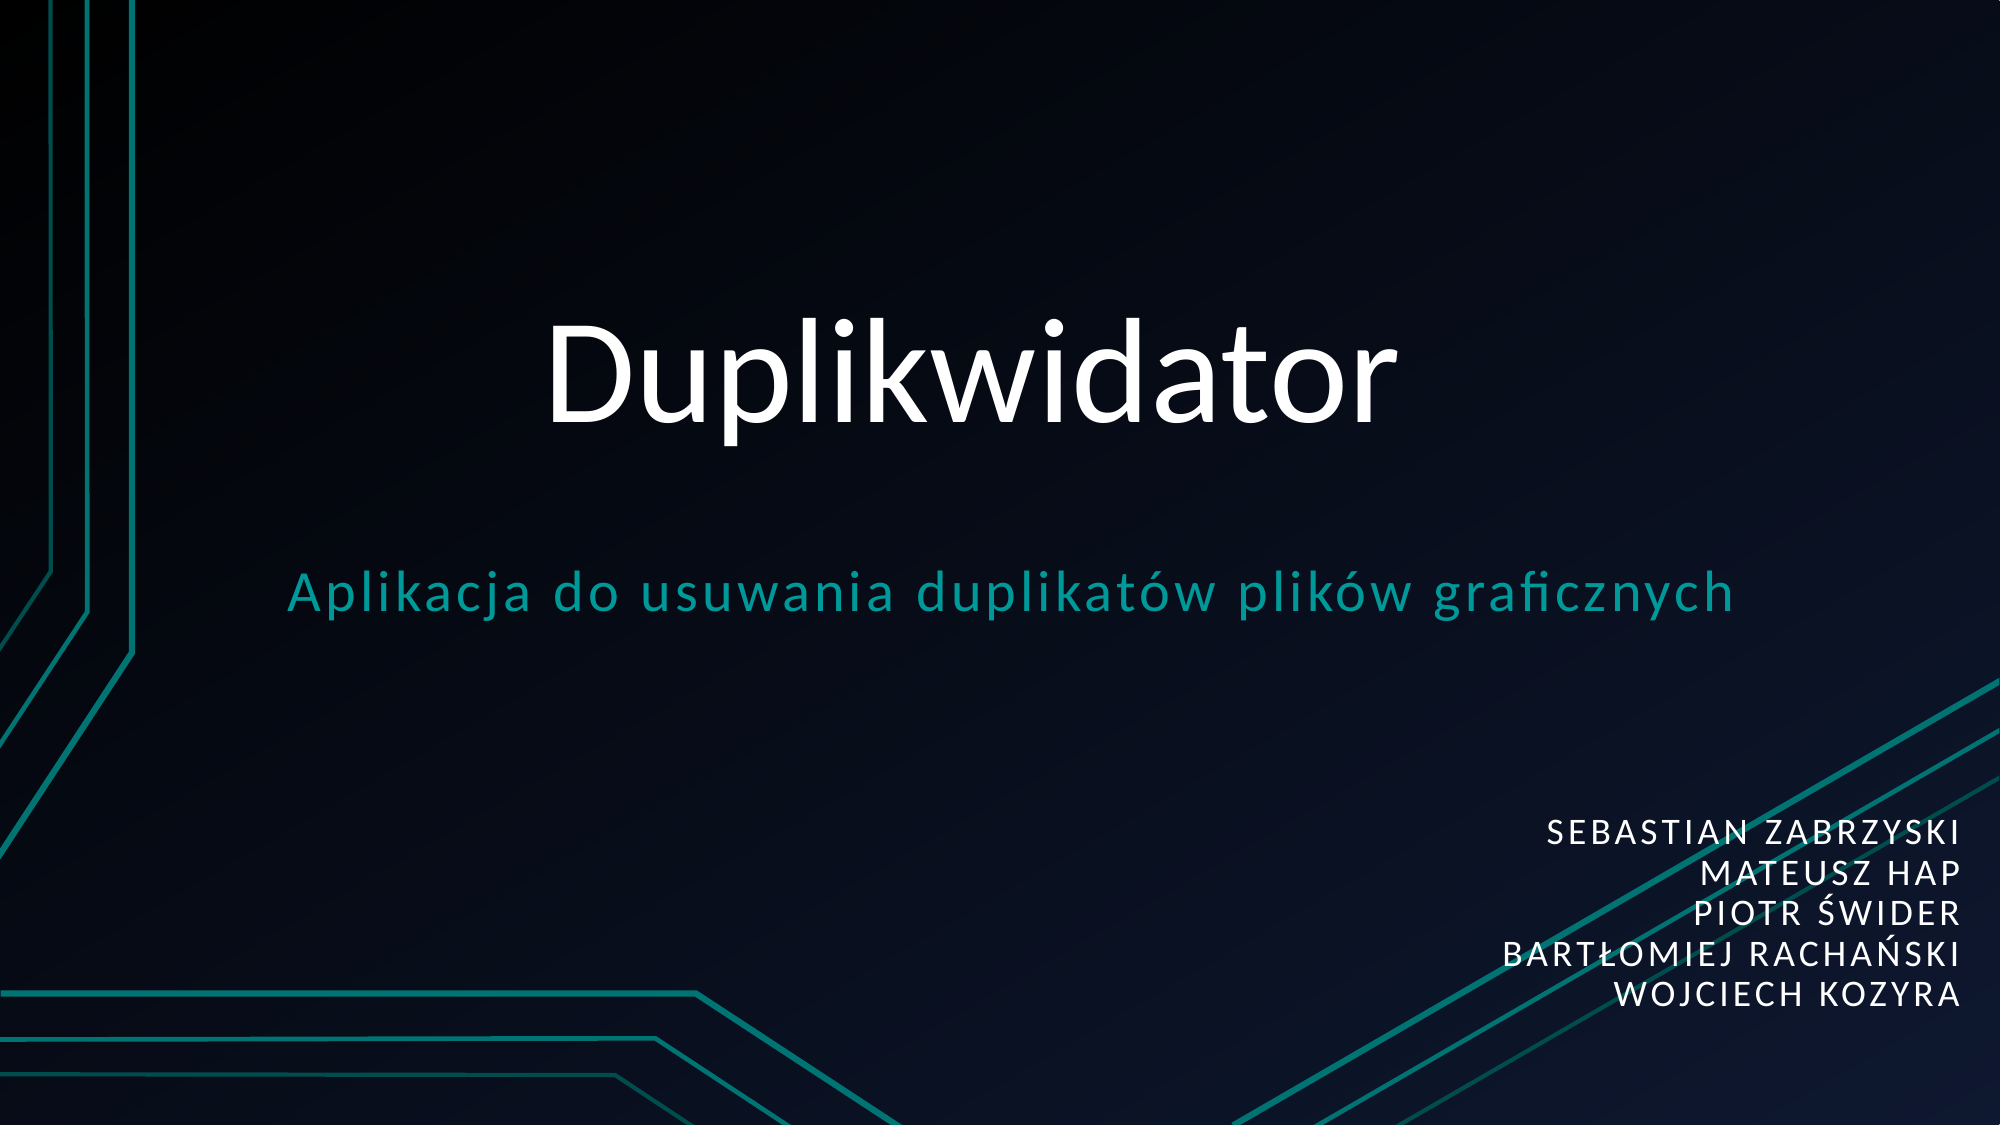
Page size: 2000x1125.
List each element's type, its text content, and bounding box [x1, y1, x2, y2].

title Duplikwidator [255, 137, 1689, 466]
subtitle Aplikacja do usuwania duplikatów plików graficznych Sebastian Zabrzyski Mateusz Hap Piotr Świder Bartłomiej Rachański Wojciech Kozyra [42, 550, 1981, 1125]
